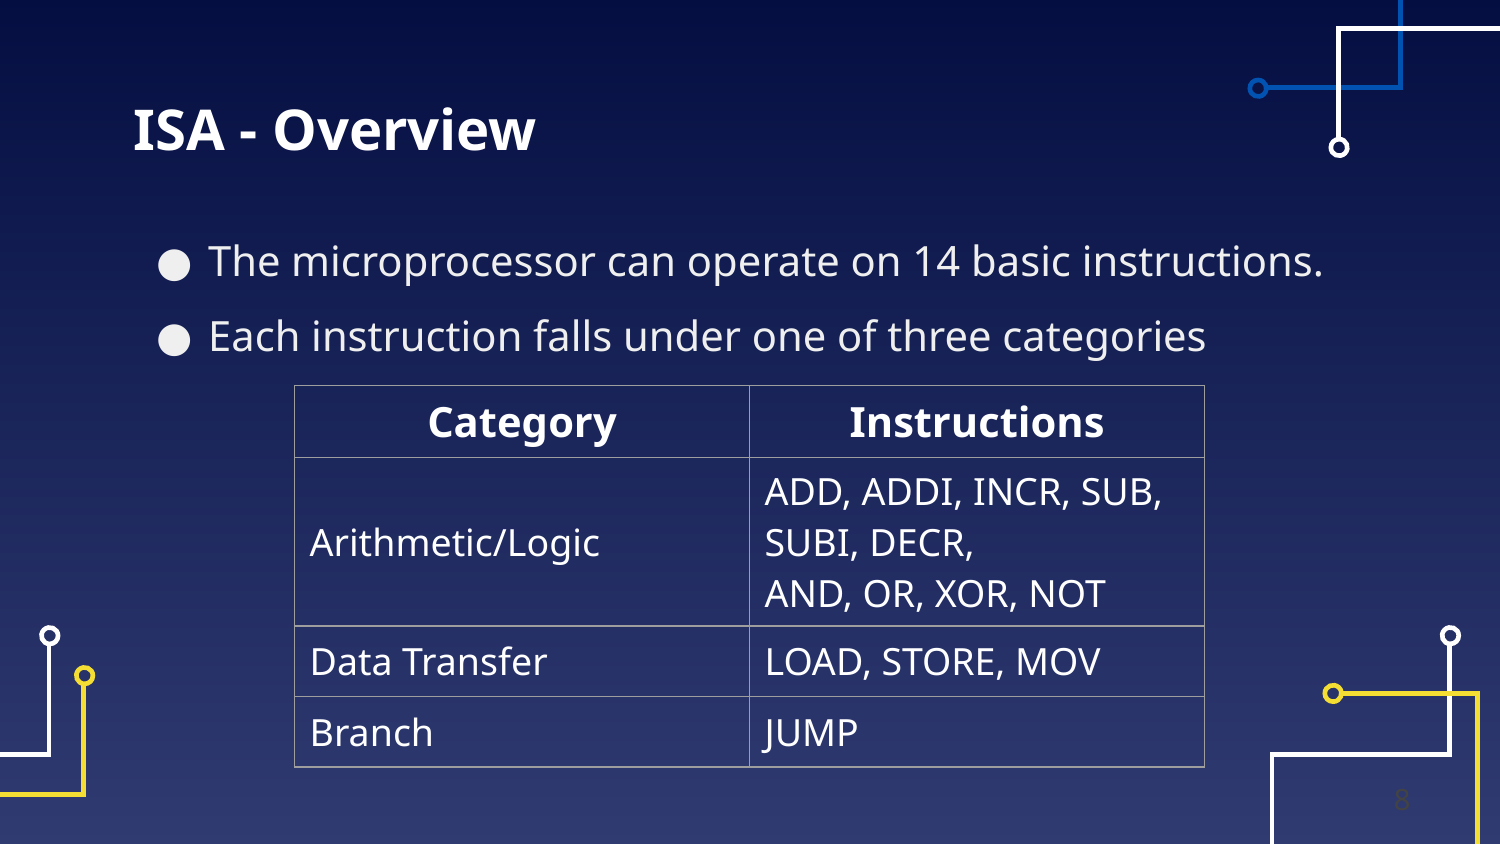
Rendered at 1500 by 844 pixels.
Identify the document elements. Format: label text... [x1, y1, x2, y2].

table_cell ADD, ADDI, INCR, SUB, SUBI, DECR, AND, OR, XOR, NOT [750, 458, 1204, 625]
table_cell JUMP [750, 697, 1204, 766]
table_cell Arithmetic/Logic [295, 458, 749, 625]
slide_number 8 [1378, 766, 1469, 832]
title ISA - Overview [118, 88, 1382, 167]
list The microprocessor can operate on 14 basic instructions. Each instruction falls under one of three categories [118, 194, 1382, 756]
table_cell Data Transfer [295, 627, 749, 696]
table_header Instructions [750, 386, 1204, 457]
table_cell LOAD, STORE, MOV [750, 627, 1204, 696]
table_cell Branch [295, 697, 749, 766]
table_header Category [295, 386, 749, 457]
